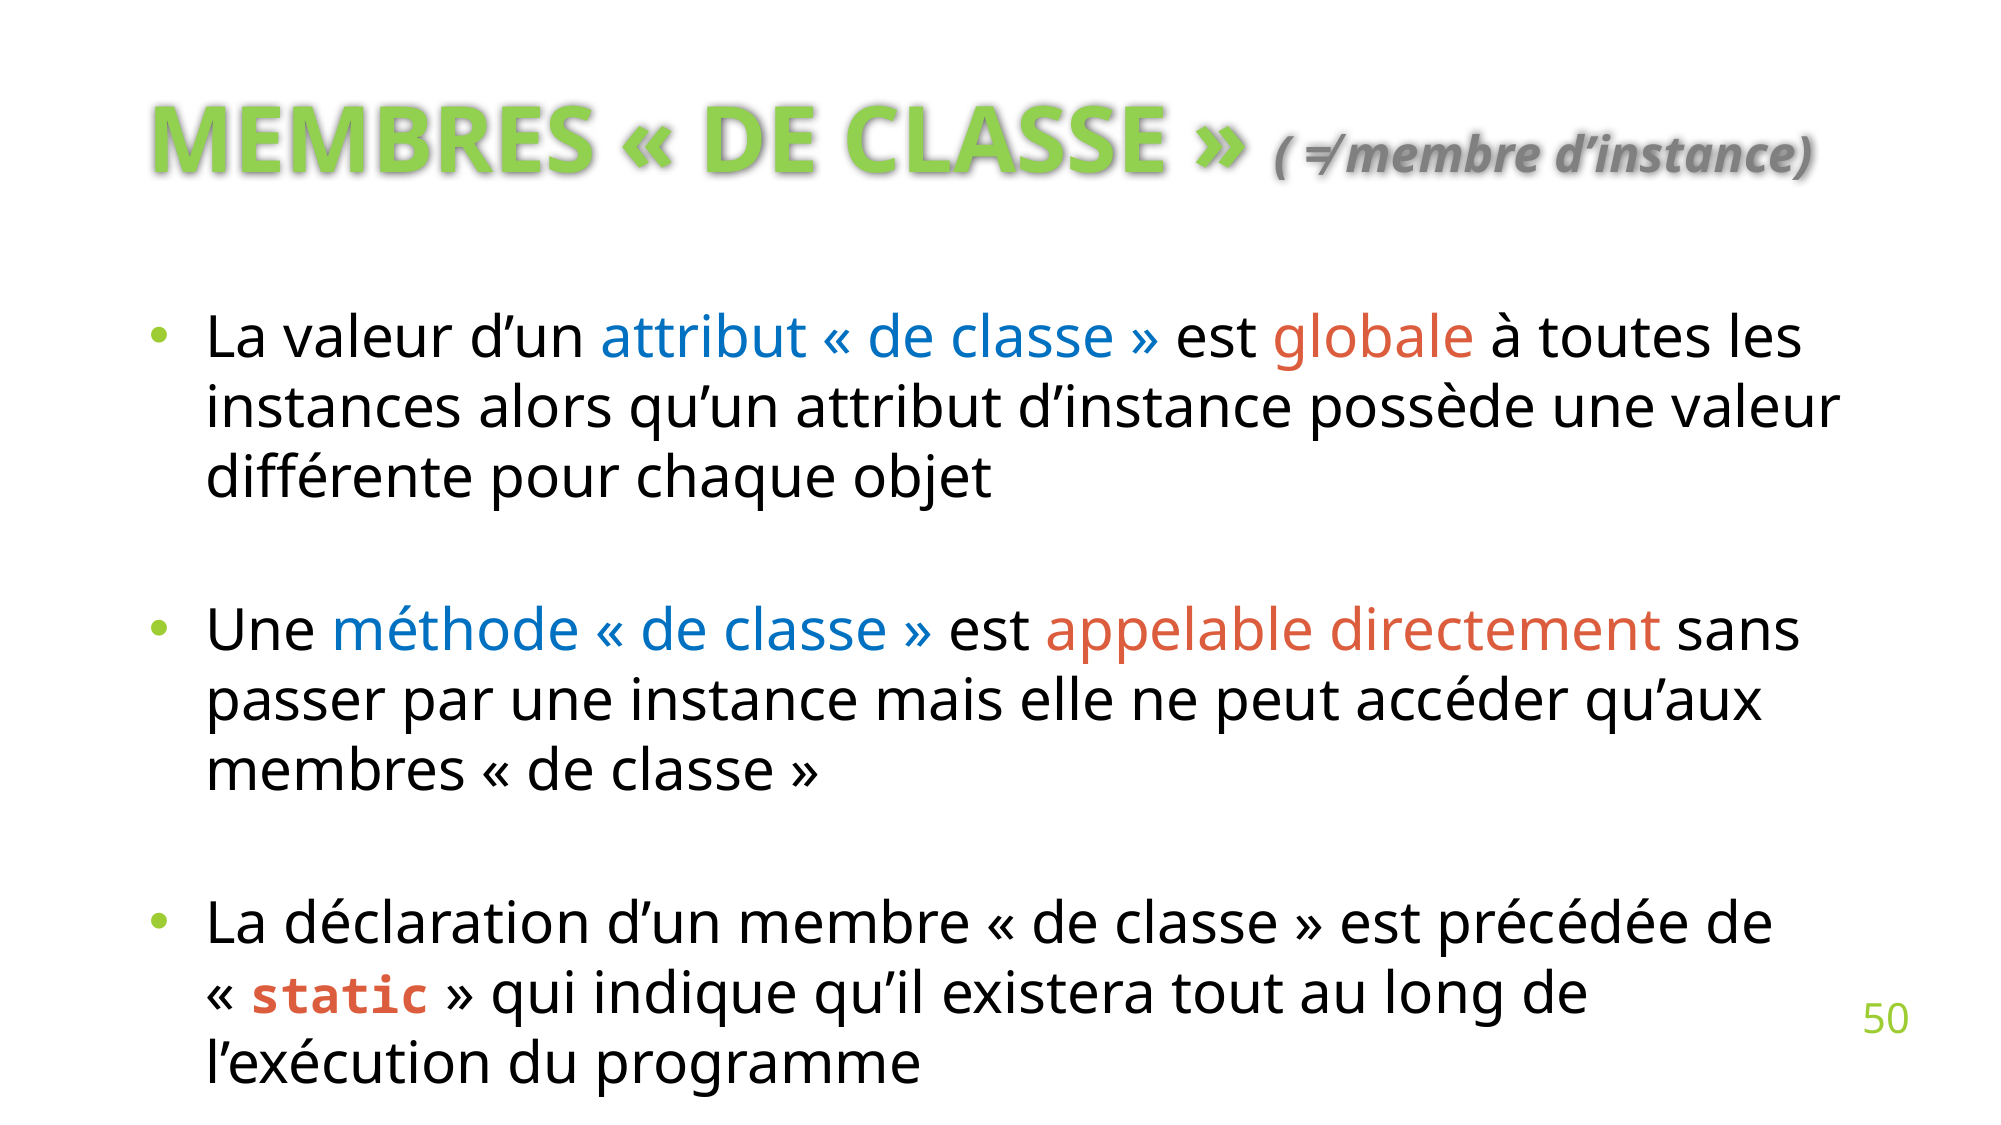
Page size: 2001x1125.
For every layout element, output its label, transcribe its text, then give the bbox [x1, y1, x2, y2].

slide_number 50 [1751, 970, 1926, 1051]
text_box La valeur d’un attribut « de classe » est globale à toutes les instances alors qu’un attribut d’instance possède une valeur différente pour chaque objet Une méthode « de classe » est appelable directement sans passer par une instance mais elle ne peut accéder qu’aux membres « de classe » La déclaration d’un membre « de classe » est précédée de « static » qui indique qu’il existera tout au long de l’exécution du programme [134, 227, 1869, 960]
title Membres « de classe » ( ≠ membre d’instance) [132, 73, 1868, 186]
